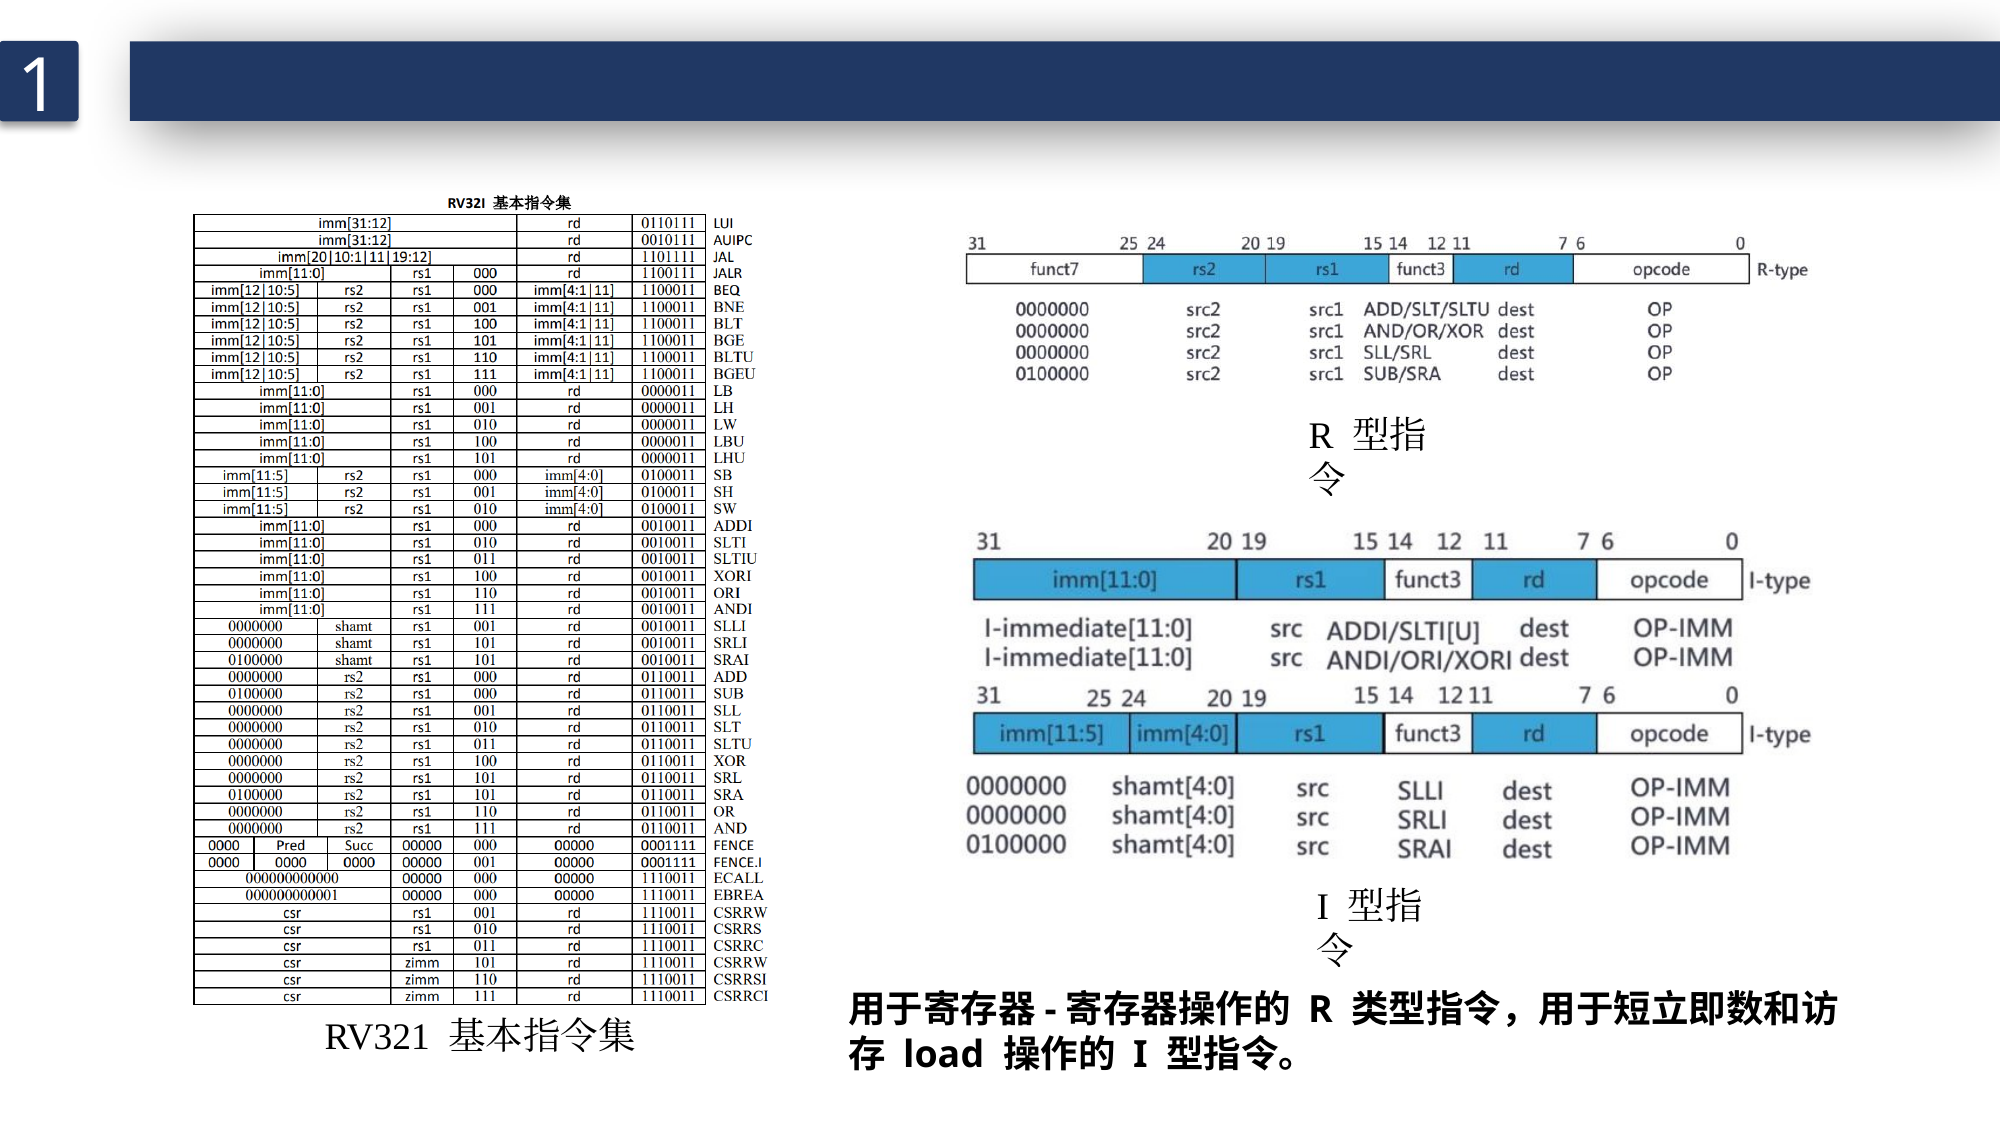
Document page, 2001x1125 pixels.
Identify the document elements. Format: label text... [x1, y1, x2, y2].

text_box [129, 40, 2000, 122]
picture [959, 530, 1813, 861]
text_box R 型指令 [1293, 404, 1478, 509]
text_box 1 [0, 39, 80, 123]
text_box 用于寄存器-寄存器操作的 R 类型指令，用于短立即数和访存 load 操作的 I 型指令。 [833, 977, 1878, 1083]
picture [959, 231, 1812, 384]
text_box I 型指令 [1301, 874, 1470, 977]
picture [193, 194, 768, 1005]
text_box RV321 基本指令集 [208, 1005, 752, 1065]
